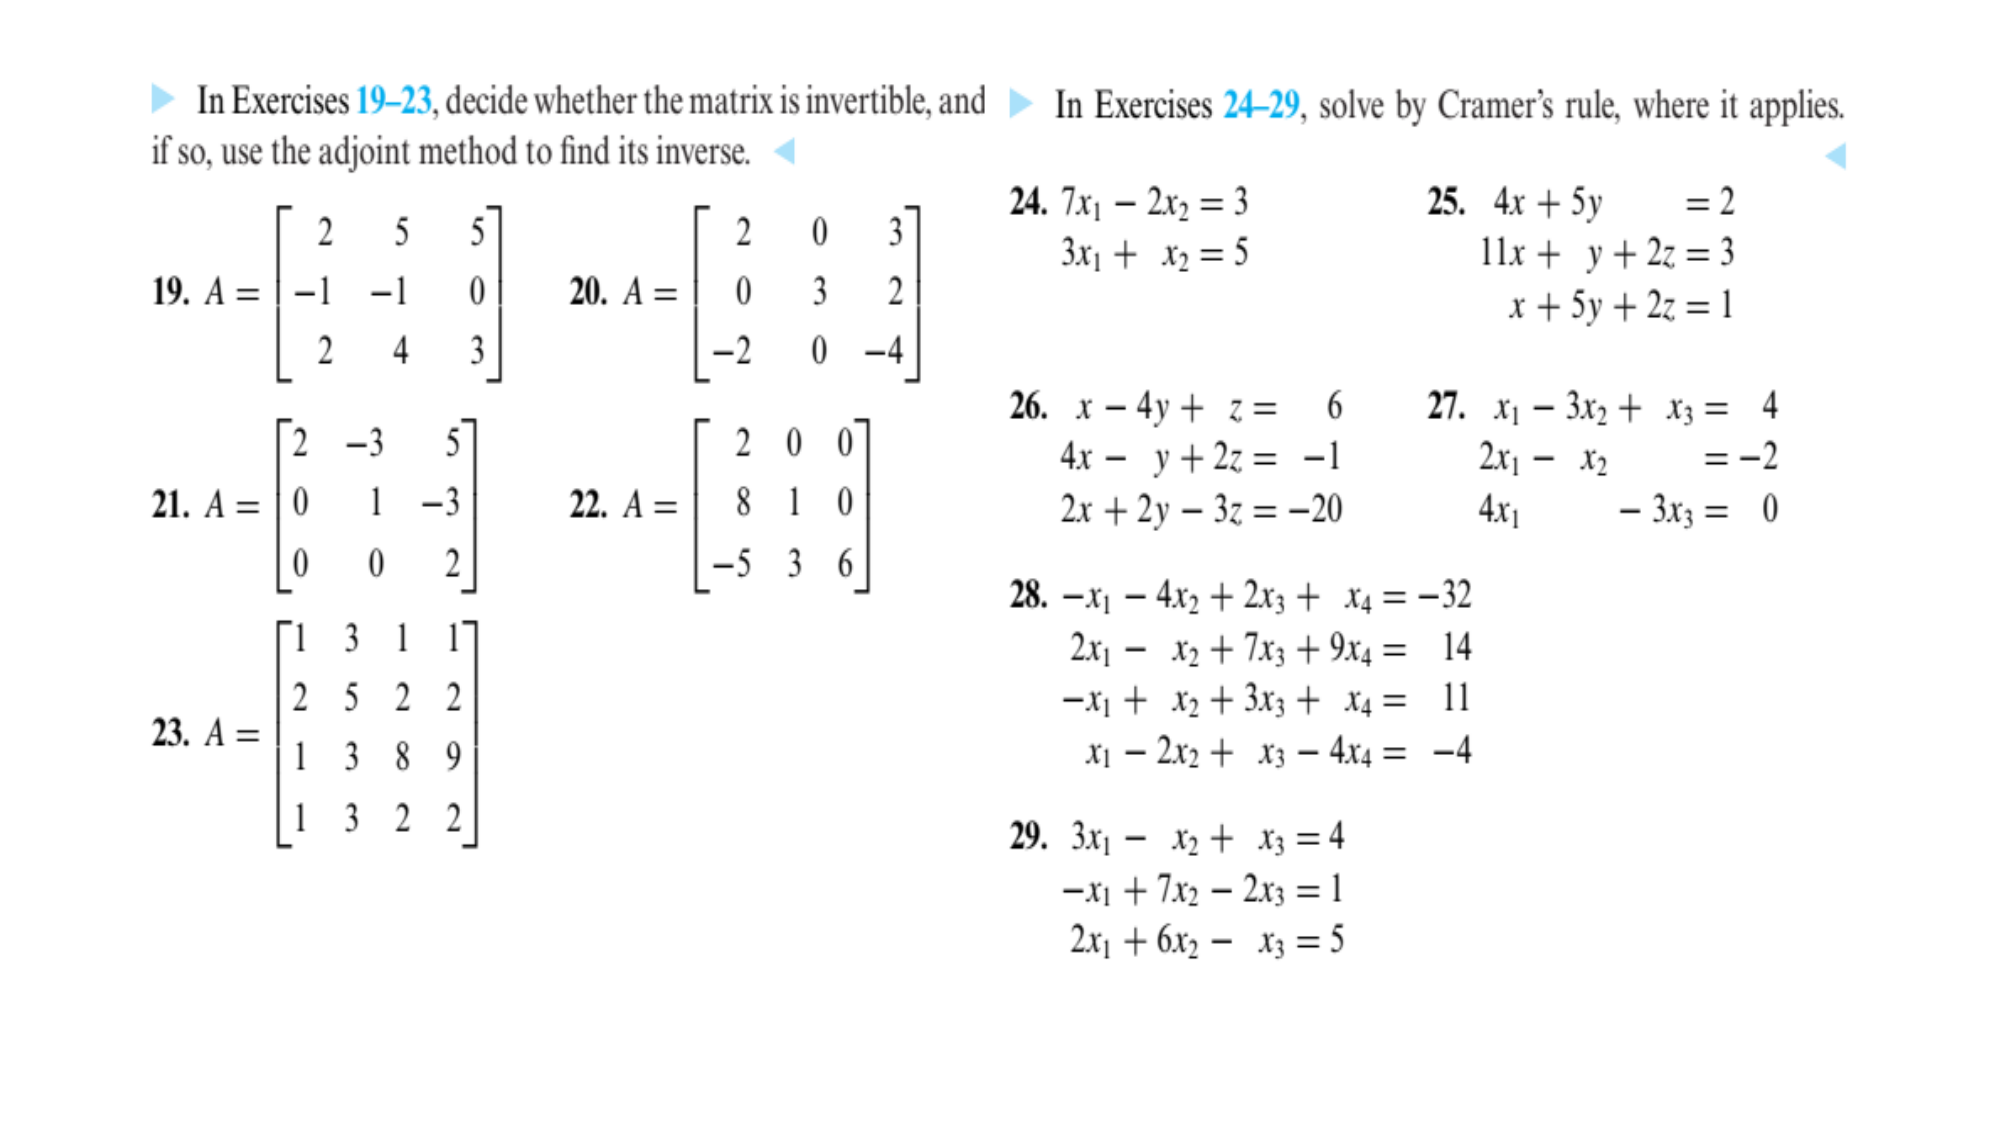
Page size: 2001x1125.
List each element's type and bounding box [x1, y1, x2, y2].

picture [137, 59, 1863, 1014]
